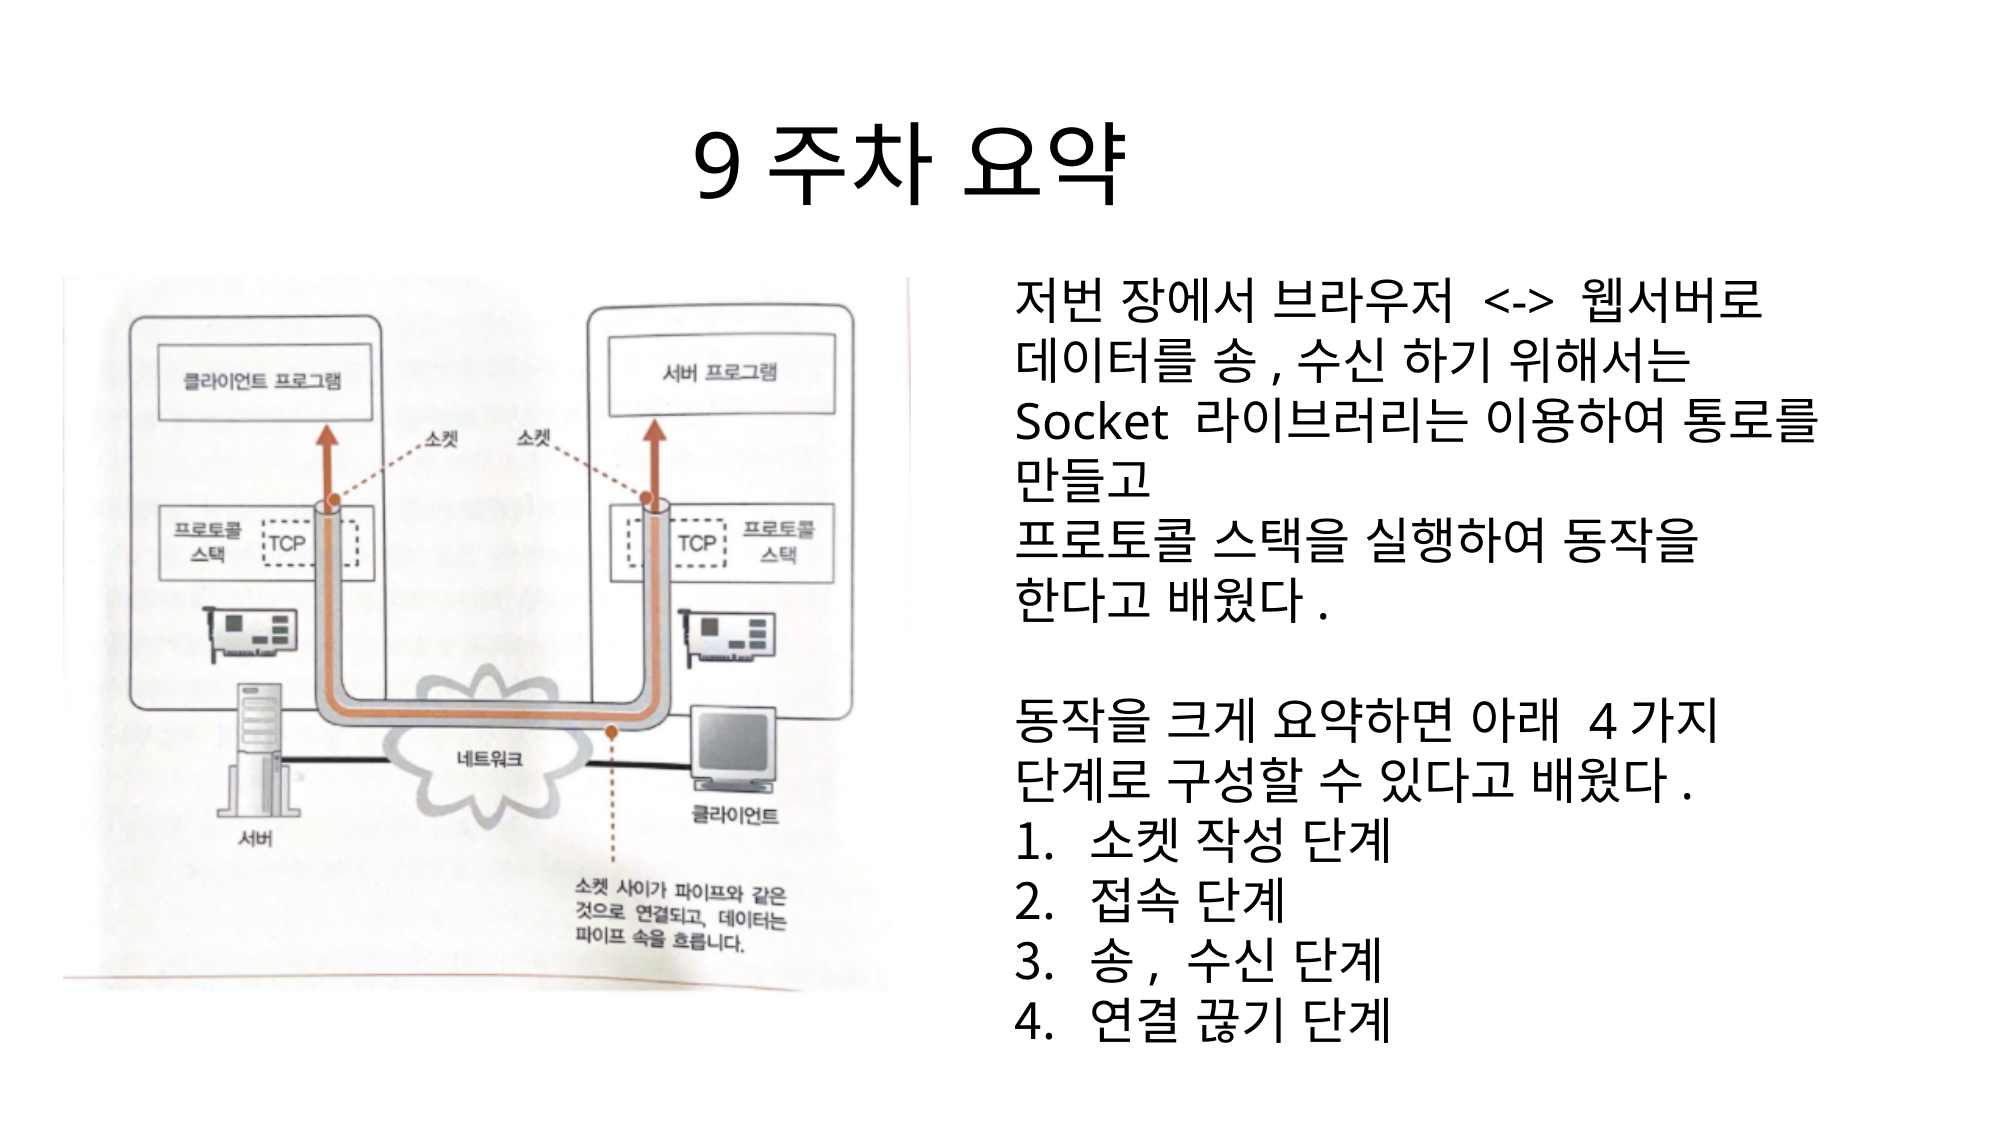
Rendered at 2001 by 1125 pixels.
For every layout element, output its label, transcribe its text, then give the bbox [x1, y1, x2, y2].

title 9주차 요약 [48, 59, 1774, 278]
picture [63, 277, 911, 997]
text_box 저번 장에서 브라우저 <-> 웹서버로 데이터를 송,수신 하기 위해서는 Socket 라이브러리는 이용하여 통로를 만들고 프로토콜 스택을 실행하여 동작을 한다고 배웠다. 동작을 크게 요약하면 아래 4가지 단계로 구성할 수 있다고 배웠다. 소켓 작성 단계 접속 단계 송, 수신 단계 연결 끊기 단계 [999, 262, 1847, 1057]
